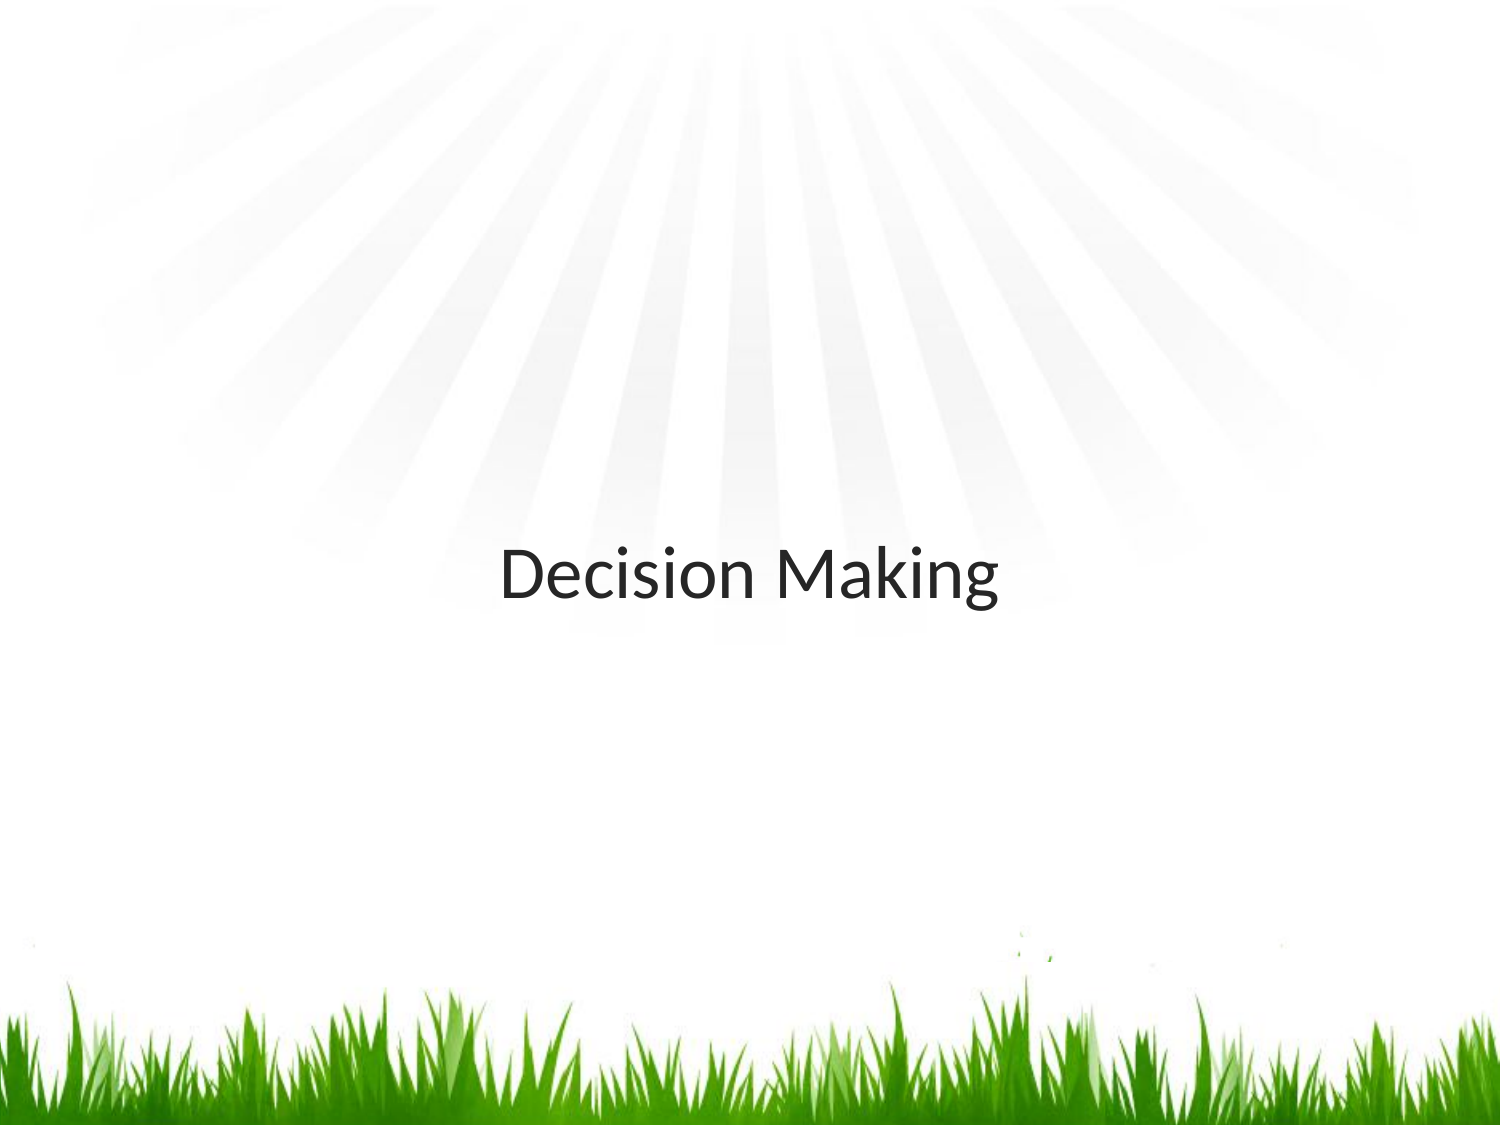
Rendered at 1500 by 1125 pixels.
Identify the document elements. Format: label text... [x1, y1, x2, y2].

picture [0, 0, 1500, 1125]
title Decision Making [75, 512, 1425, 625]
